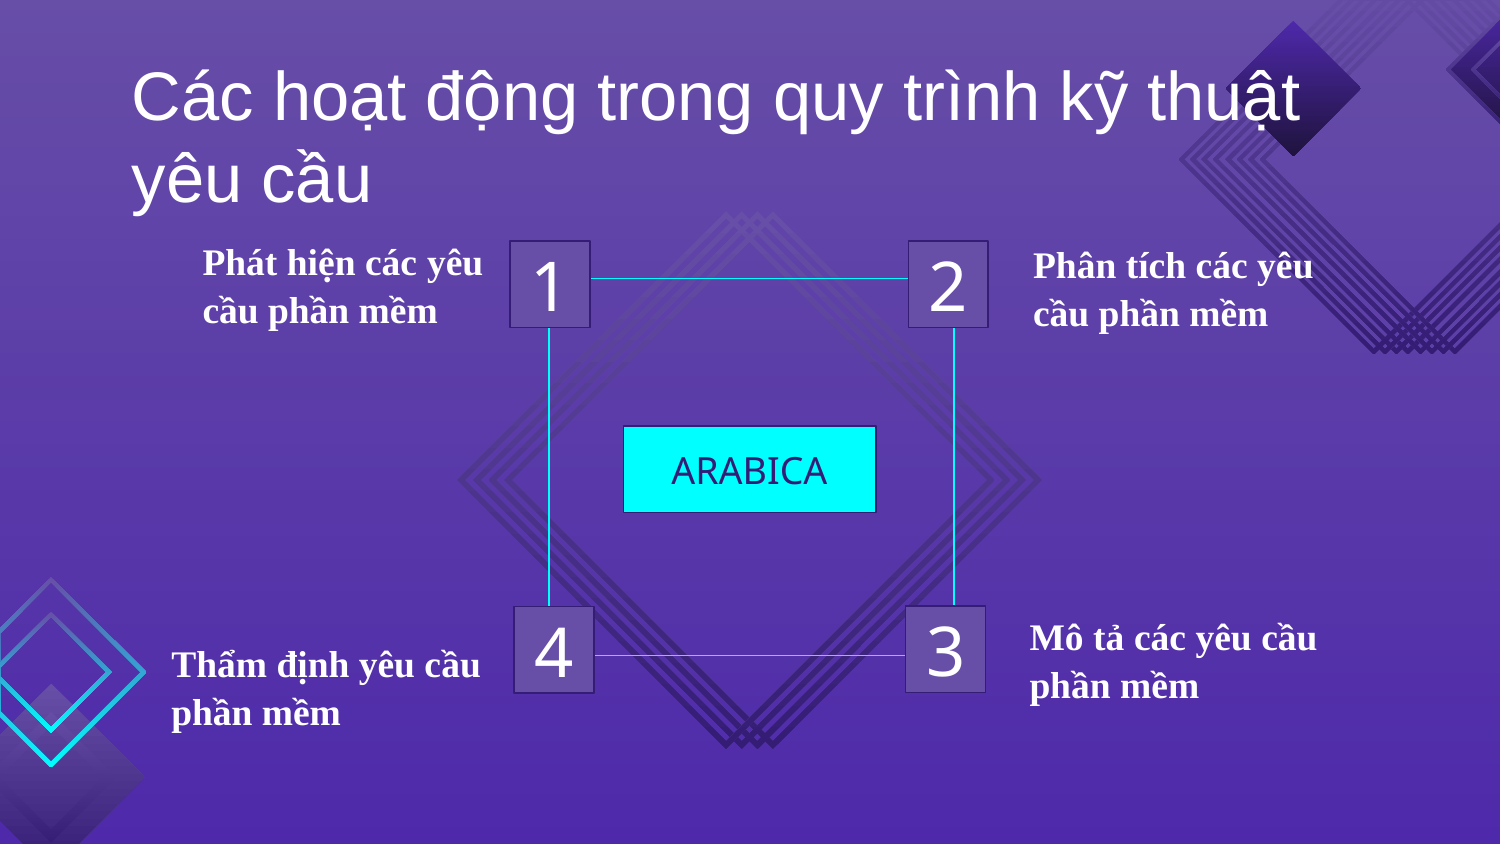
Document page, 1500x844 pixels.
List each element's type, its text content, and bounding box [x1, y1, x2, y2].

title Các hoạt động trong quy trình kỹ thuật yêu cầu [116, 36, 1383, 130]
text_box 4 [514, 606, 595, 693]
text_box 3 [905, 674, 986, 693]
subtitle Thẩm định yêu cầu phần mềm [0, 621, 515, 701]
text_box ARABICA [623, 426, 876, 513]
subtitle Phát hiện các yêu cầu phần mềm [0, 220, 510, 358]
subtitle Mô tả các yêu cầu phần mềm [789, 594, 1387, 674]
text_box 1 [509, 240, 590, 328]
text_box [549, 278, 954, 656]
subtitle Phân tích các yêu cầu phần mềm [793, 222, 1383, 396]
